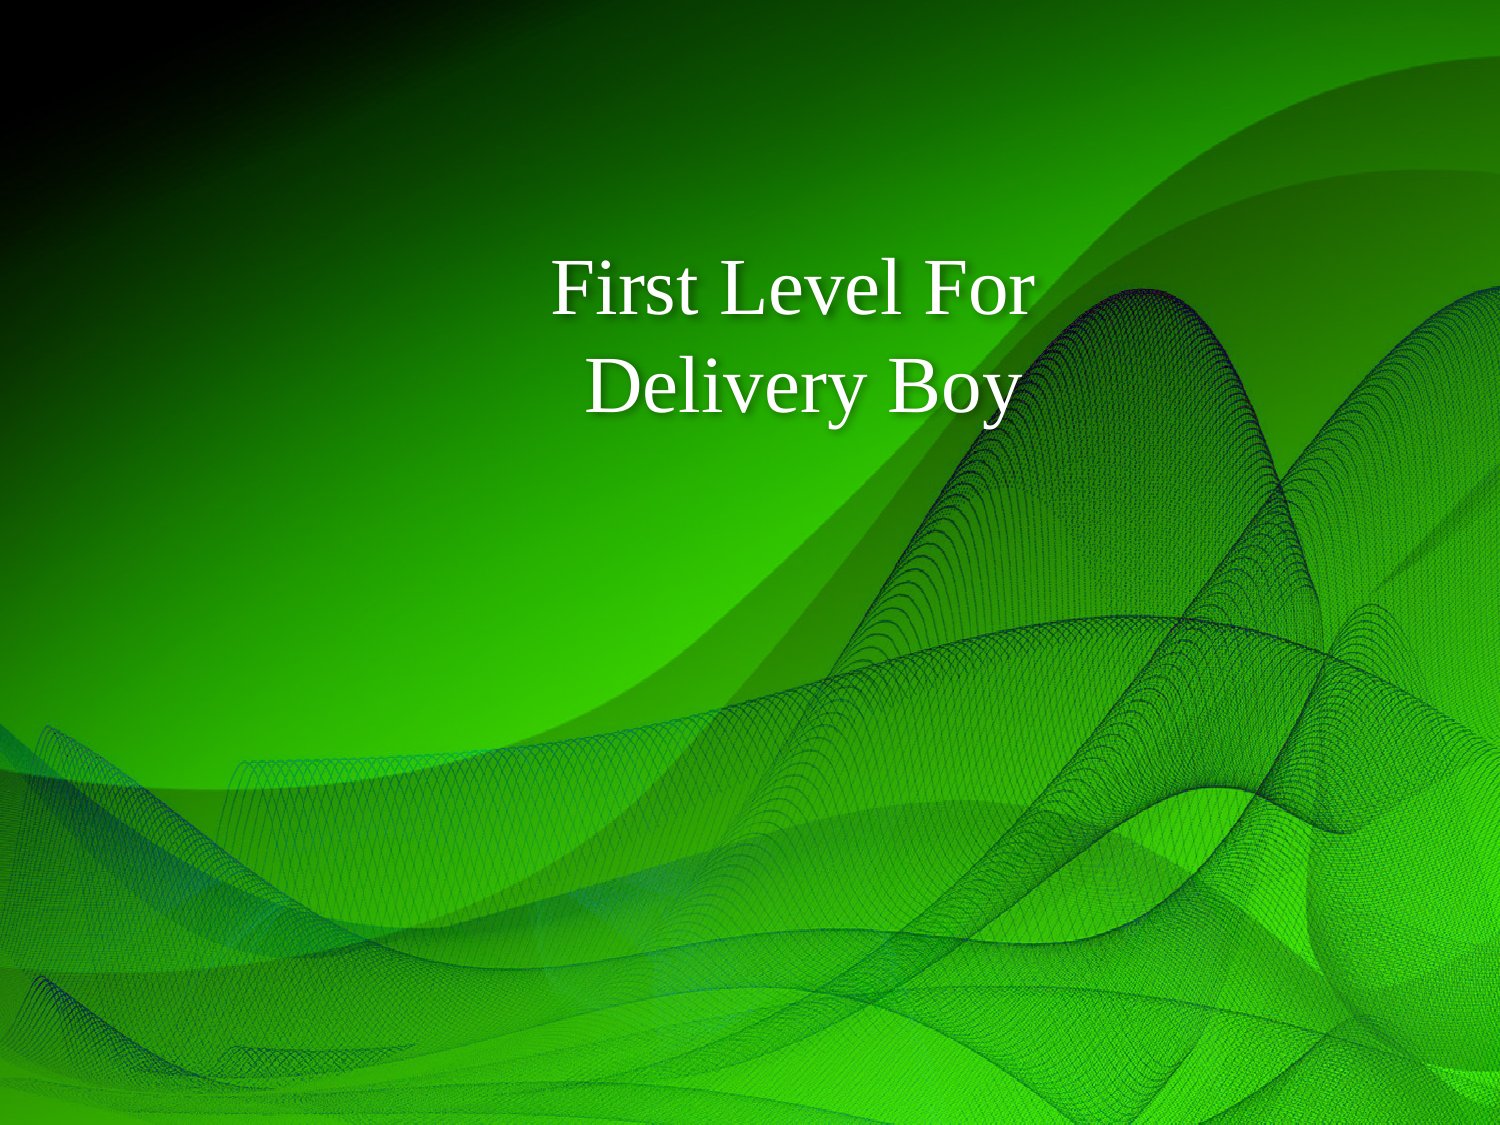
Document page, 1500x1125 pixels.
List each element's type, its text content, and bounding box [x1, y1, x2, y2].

title First Level For Delivery Boy [99, 224, 1488, 438]
picture [0, 0, 1500, 1125]
